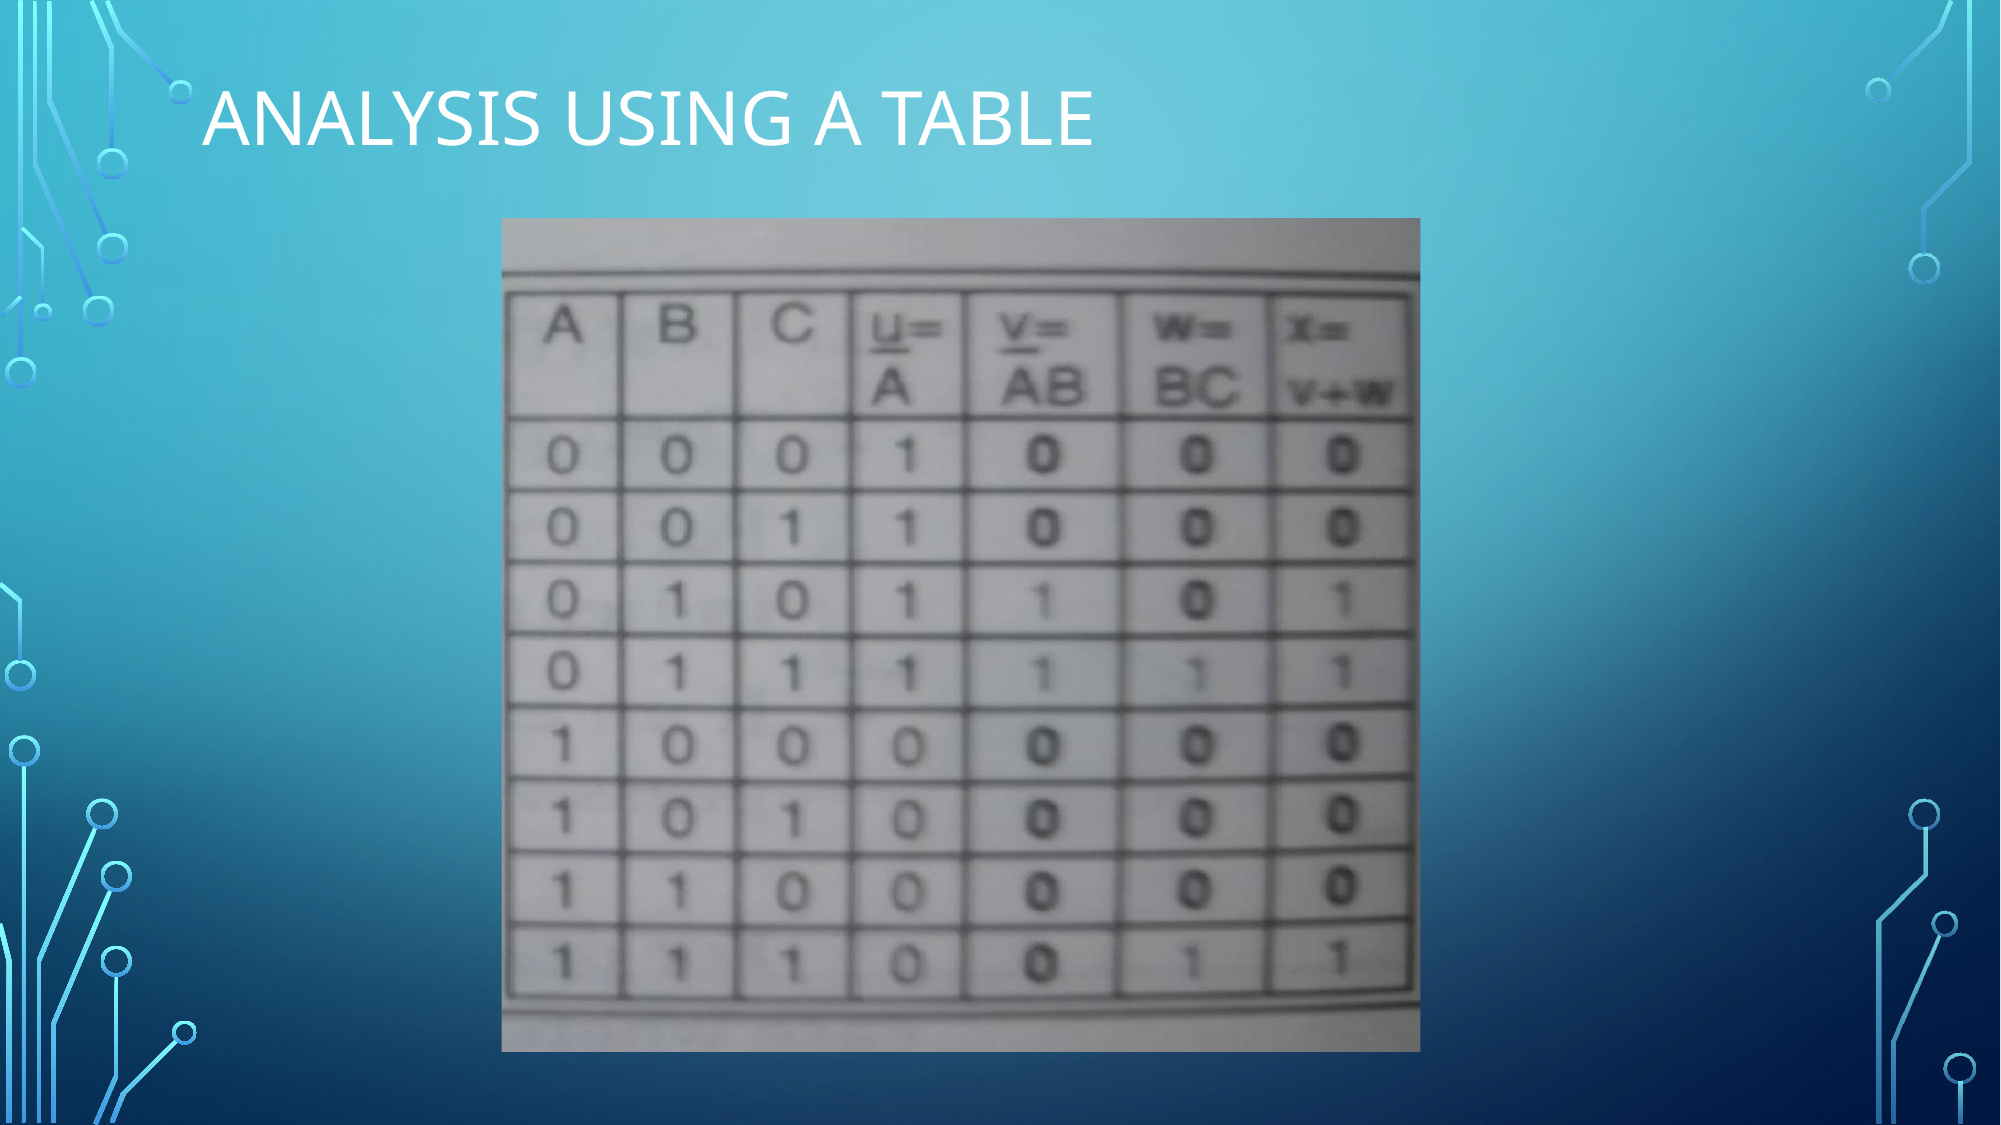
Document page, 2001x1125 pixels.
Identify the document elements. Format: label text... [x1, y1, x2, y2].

title Analysis using a table [187, 0, 1813, 243]
picture [501, 218, 1421, 1052]
